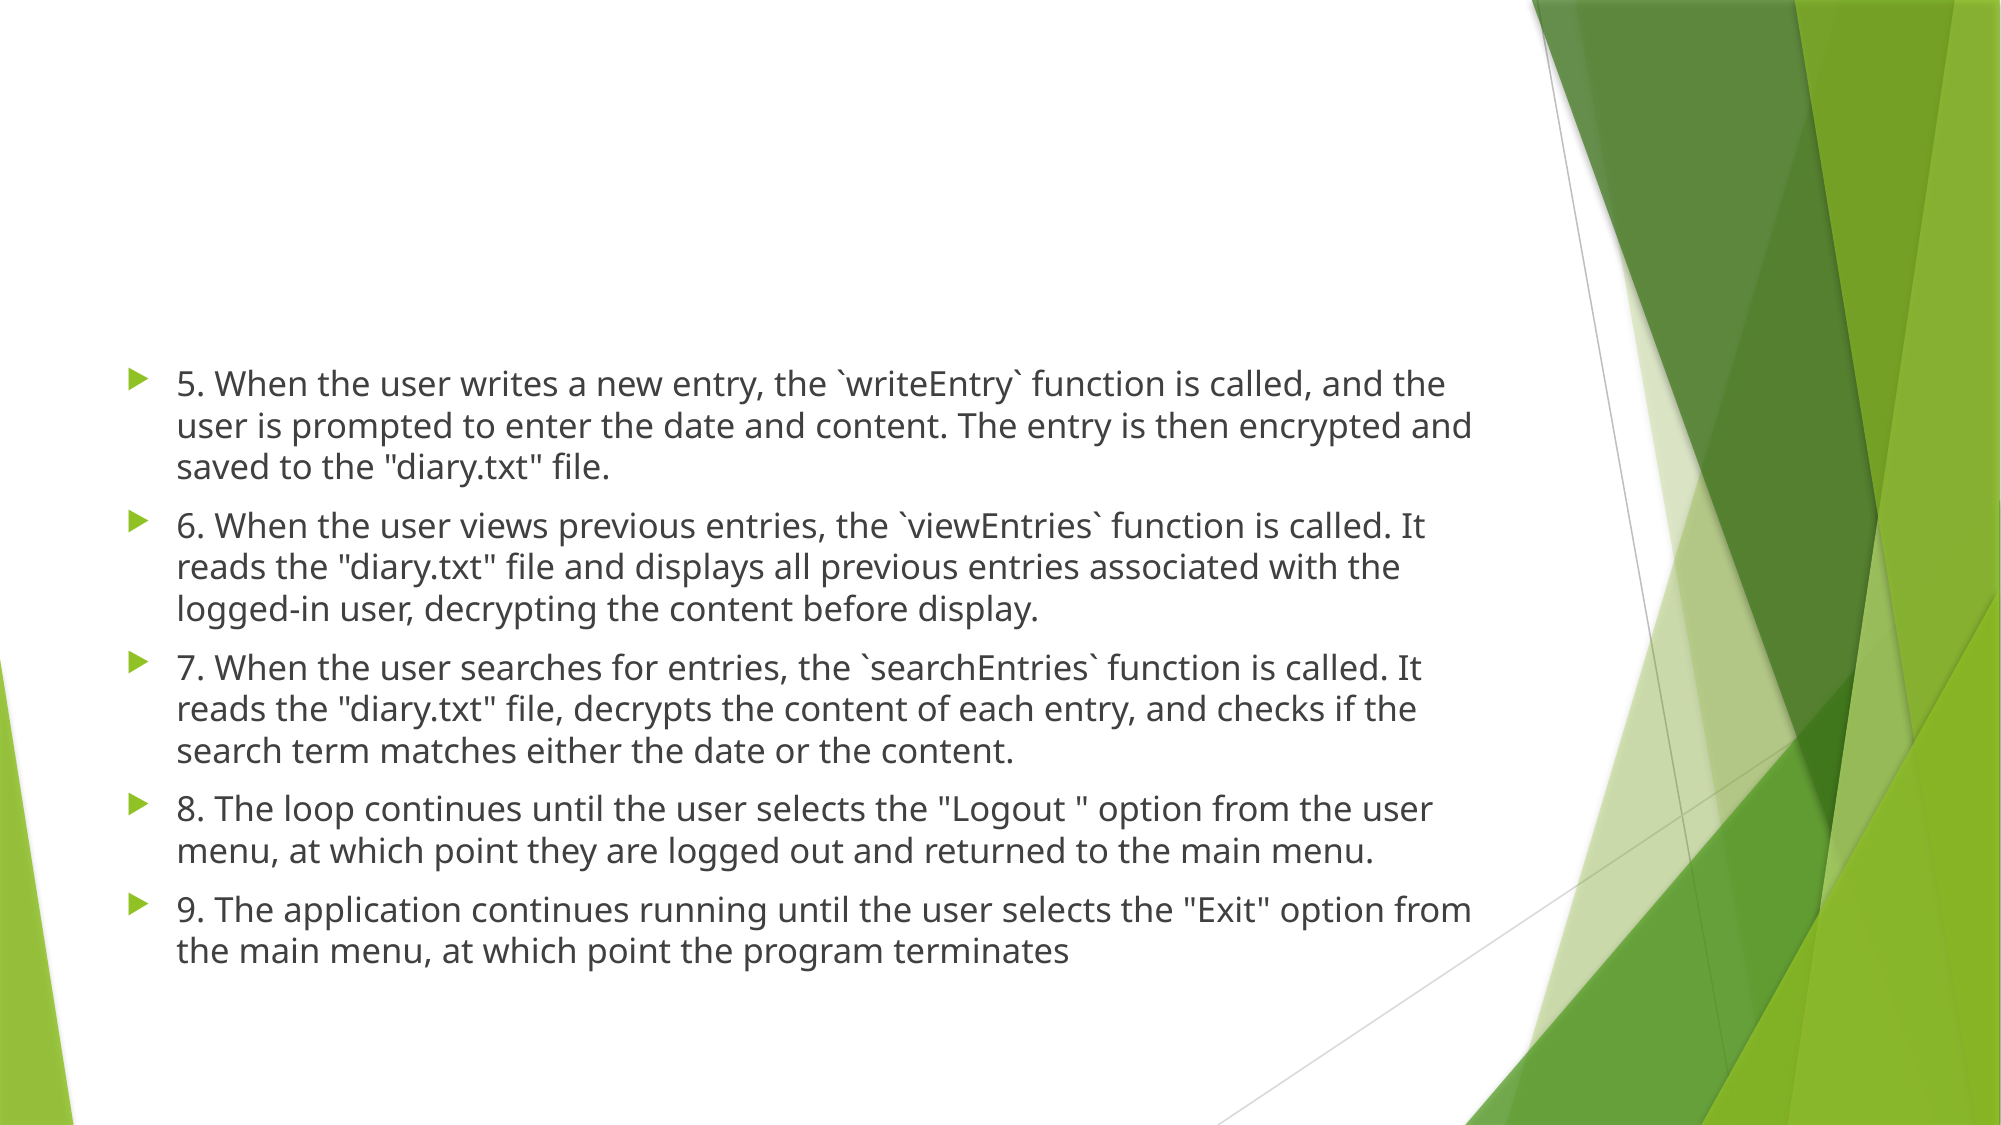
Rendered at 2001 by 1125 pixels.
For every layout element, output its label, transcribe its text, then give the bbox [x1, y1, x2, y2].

list 5. When the user writes a new entry, the `writeEntry` function is called, and the user is prompted to enter the date and content. The entry is then encrypted and saved to the "diary.txt" file. 6. When the user views previous entries, the `viewEntries` function is called. It reads the "diary.txt" file and displays all previous entries associated with the logged-in user, decrypting the content before display. 7. When the user searches for entries, the `searchEntries` function is called. It reads the "diary.txt" file, decrypts the content of each entry, and checks if the search term matches either the date or the content. 8. The loop continues until the user selects the "Logout " option from the user menu, at which point they are logged out and returned to the main menu. 9. The application continues running until the user selects the "Exit" option from the main menu, at which point the program terminates [111, 354, 1522, 992]
